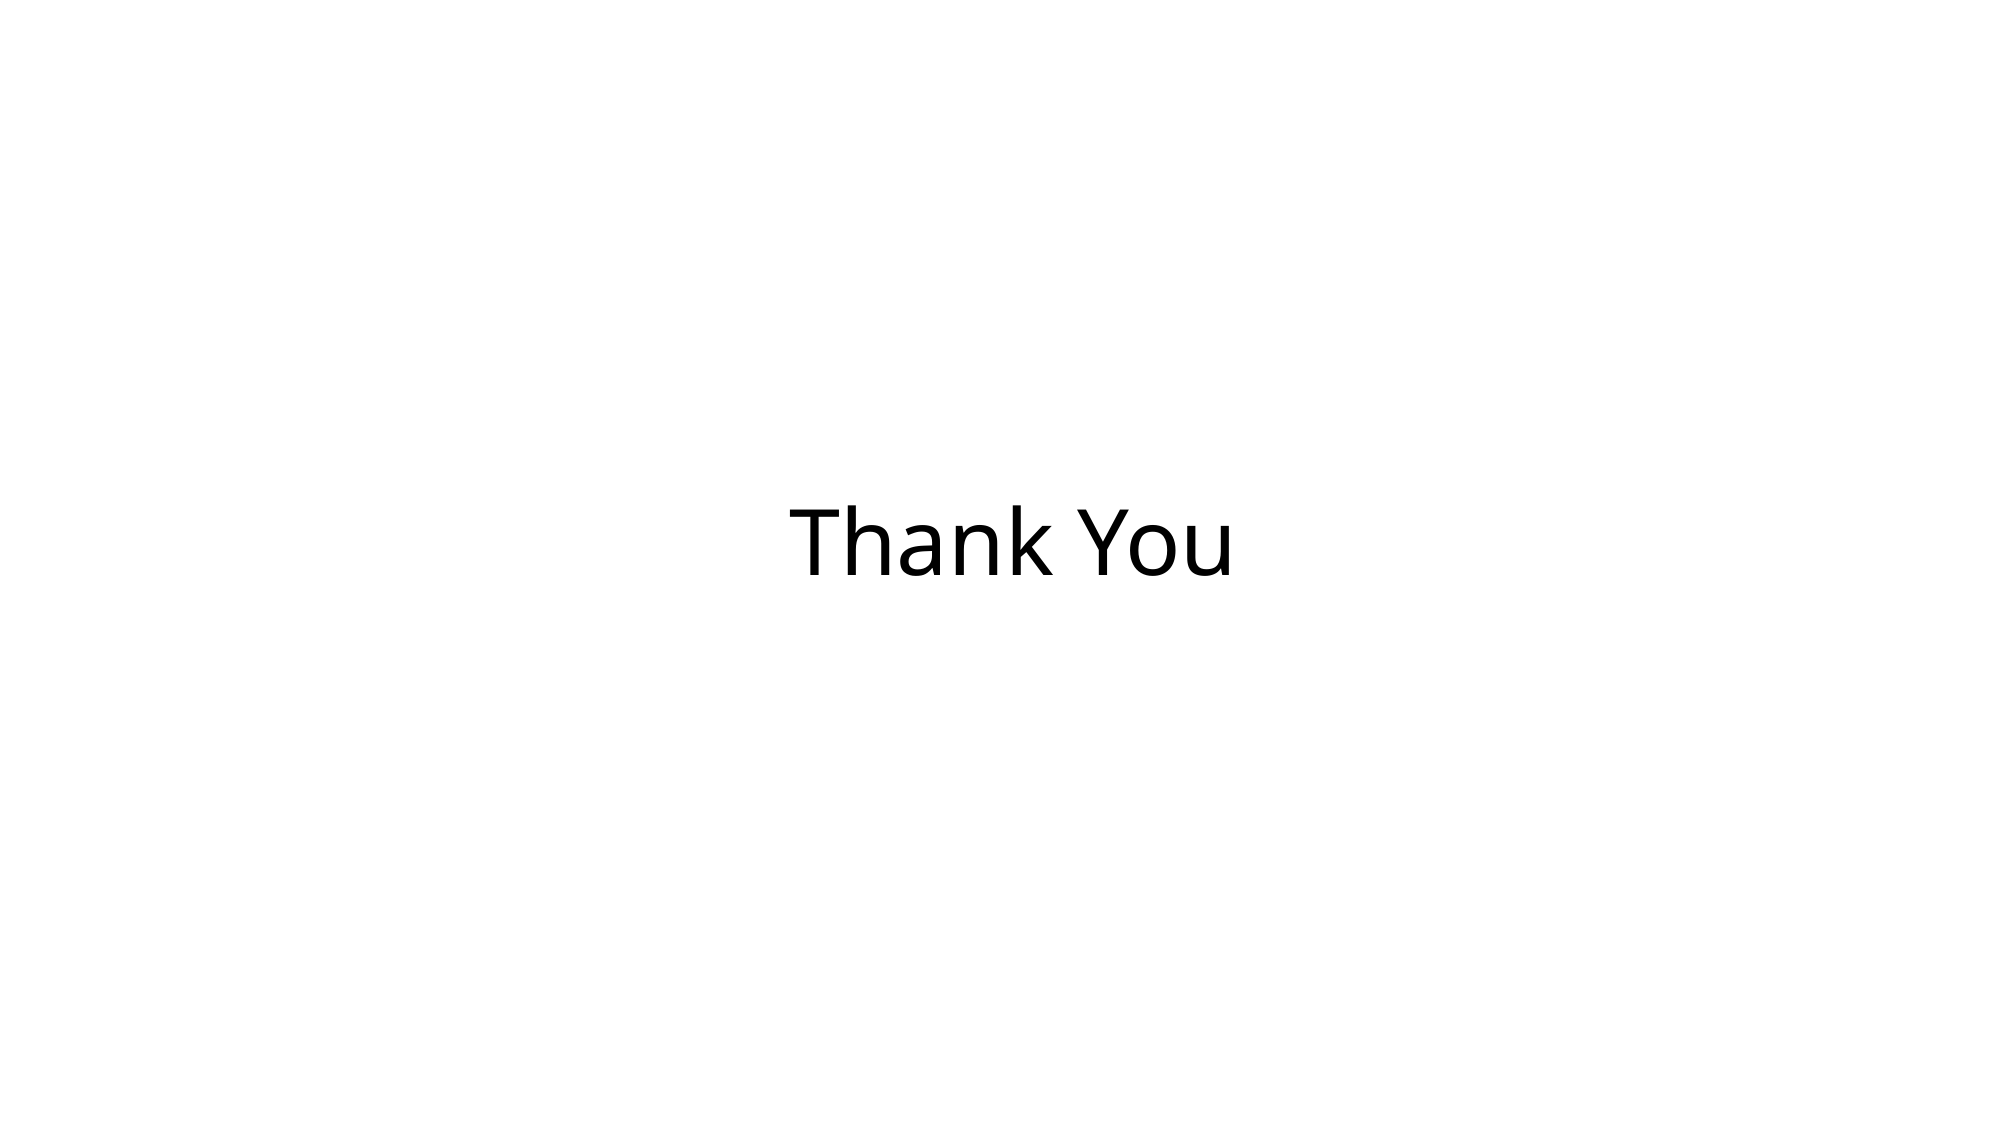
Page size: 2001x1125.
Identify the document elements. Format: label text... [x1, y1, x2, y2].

title Thank You [137, 59, 1890, 1032]
